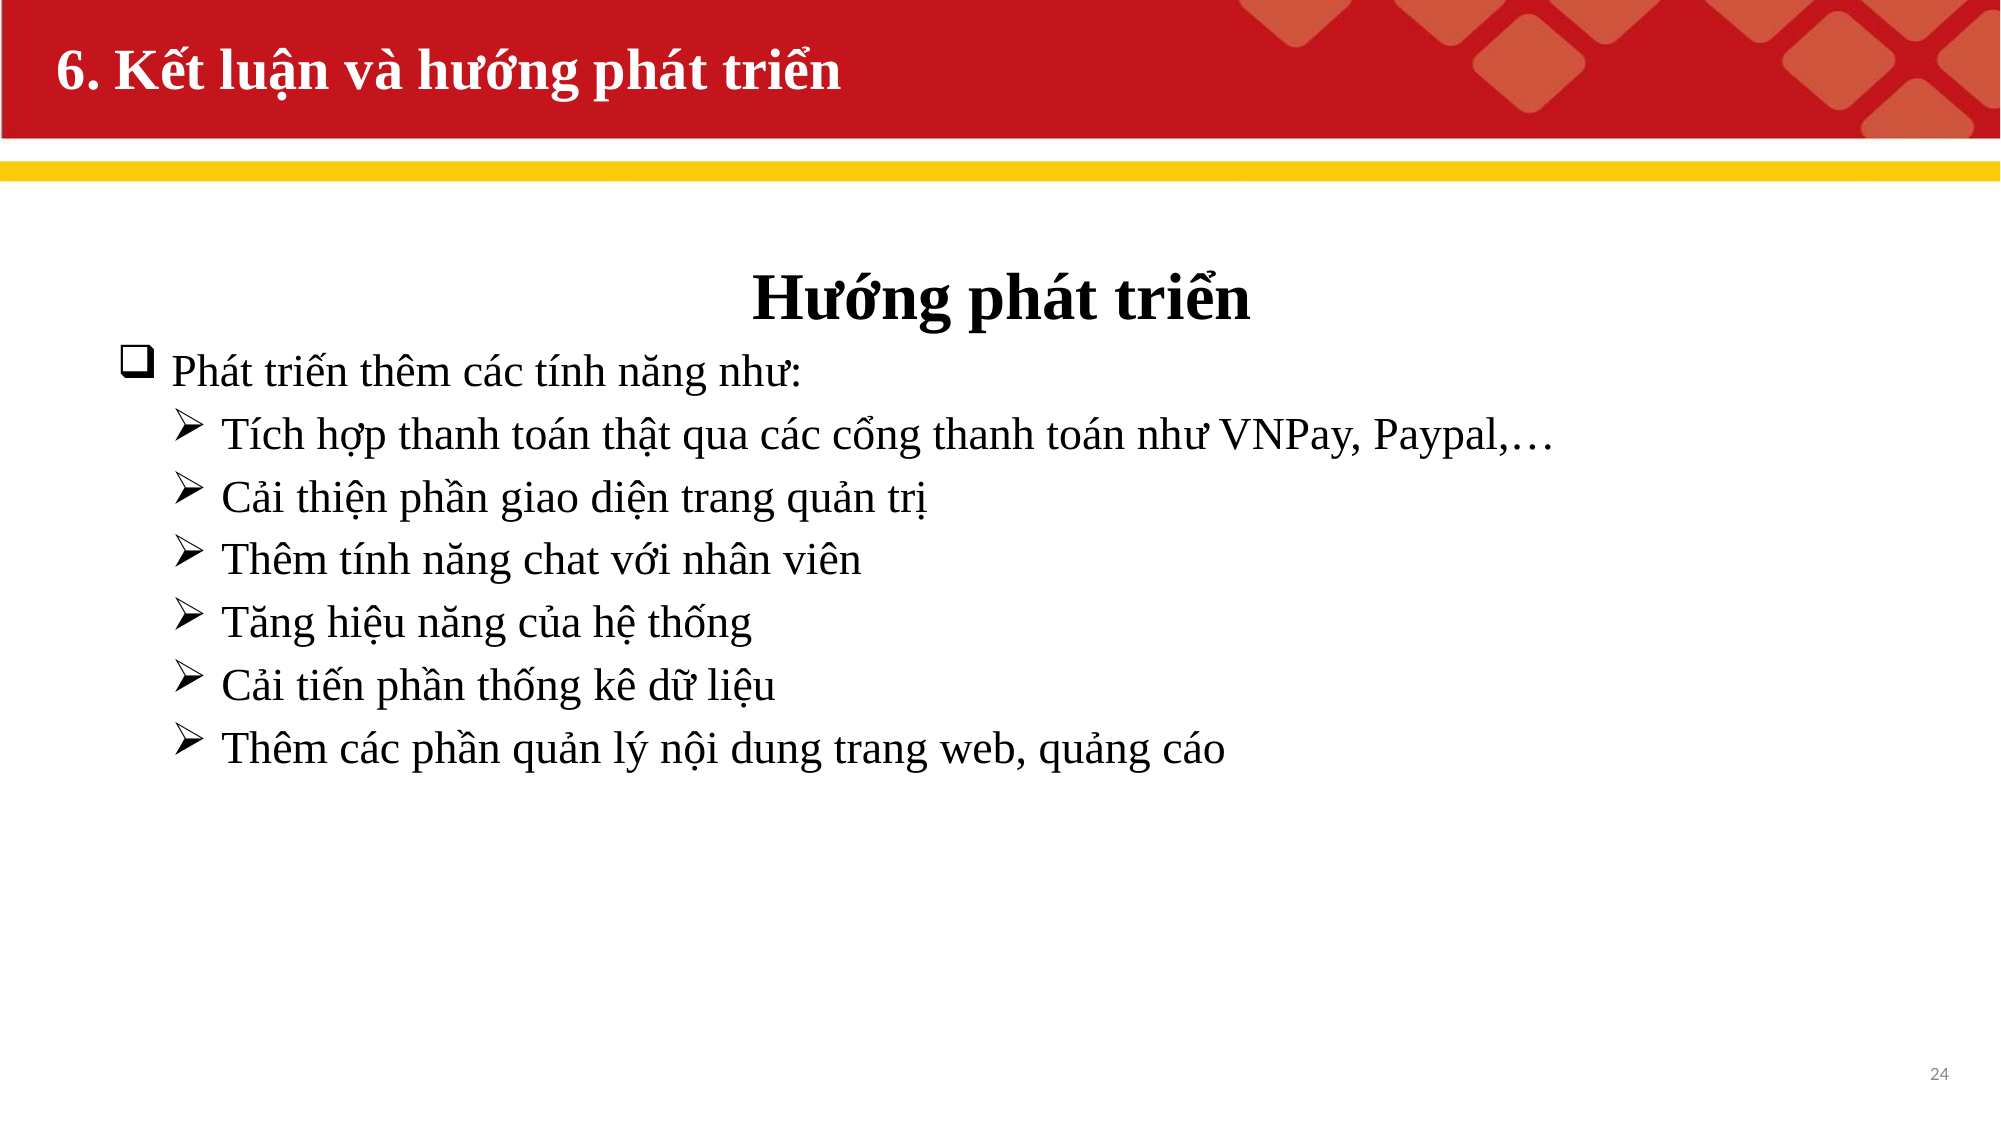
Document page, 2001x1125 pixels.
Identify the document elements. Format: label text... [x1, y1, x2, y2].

slide_number 24 [1412, 1042, 1965, 1103]
title 6. Kết luận và hướng phát triển [41, 0, 1962, 141]
list Hướng phát triển Phát triến thêm các tính năng như: Tích hợp thanh toán thật qua các cổng thanh toán như VNPay, Paypal,… Cải thiện phần giao diện trang quản trị Thêm tính năng chat với nhân viên Tăng hiệu năng của hệ thống Cải tiến phần thống kê dữ liệu Thêm các phần quản lý nội dung trang web, quảng cáo [44, 245, 1904, 1103]
picture [0, 0, 2001, 1125]
